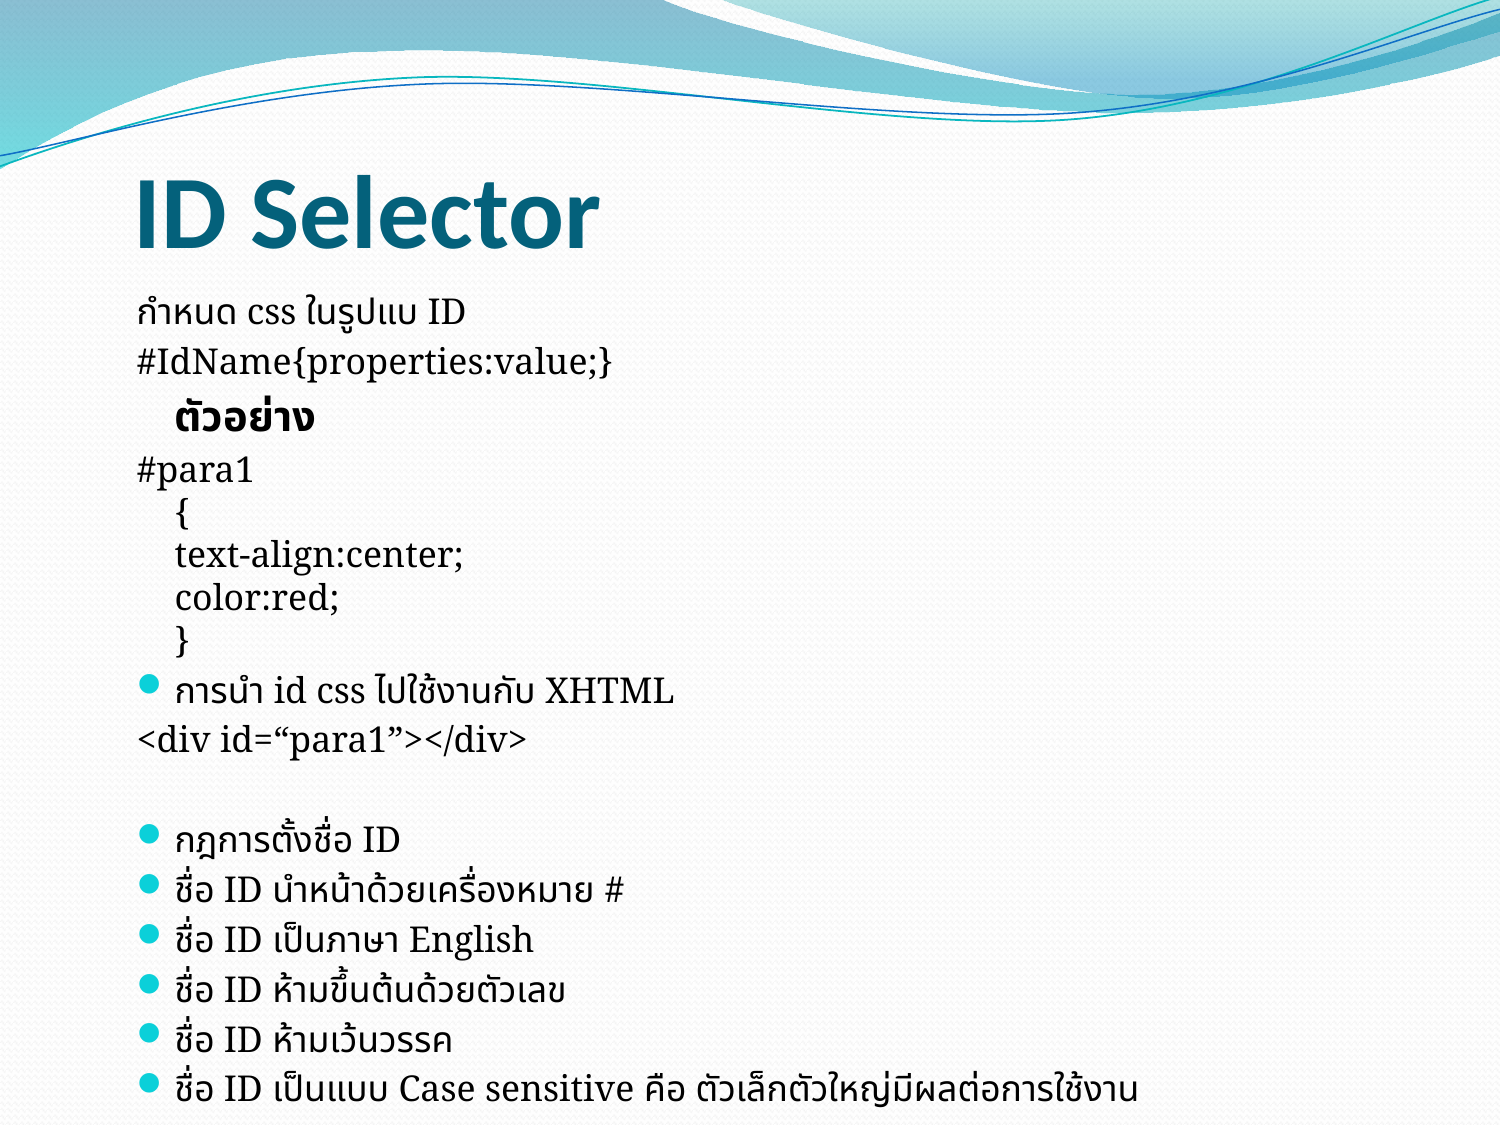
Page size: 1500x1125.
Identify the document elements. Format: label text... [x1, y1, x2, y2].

list กำหนด css ในรูปแบ ID #IdName{properties:value;} ตัวอย่าง #para1 { text-align:center; color:red; } การนำ id css ไปใช้งานกับ XHTML <div id=“para1”></div> กฎการตั้งชื่อ ID ชื่อ ID นำหน้าด้วยเครื่องหมาย # ชื่อ ID เป็นภาษา English ชื่อ ID ห้ามขึ้นต้นด้วยตัวเลข ชื่อ ID ห้ามเว้นวรรค ชื่อ ID เป็นแบบ Case sensitive คือ ตัวเล็กตัวใหญ่มีผลต่อการใช้งาน [121, 281, 1418, 1125]
title ID Selector [133, 82, 1301, 270]
